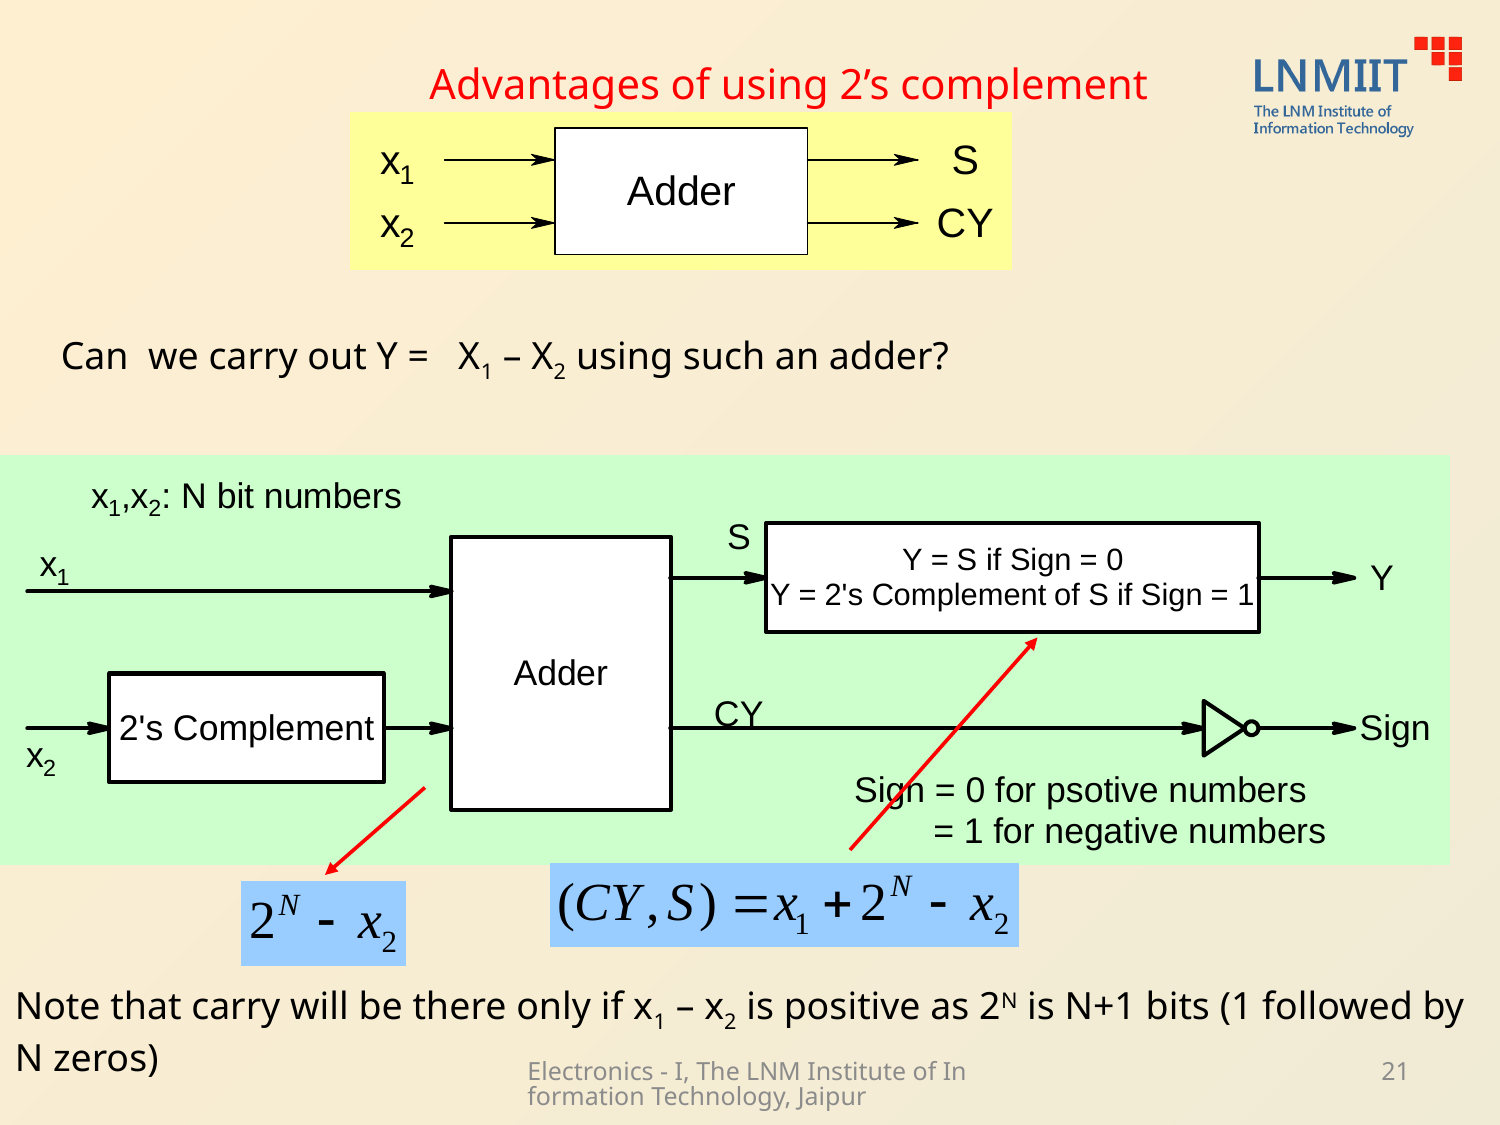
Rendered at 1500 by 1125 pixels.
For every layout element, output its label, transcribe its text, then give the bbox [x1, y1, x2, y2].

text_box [0, 454, 1451, 866]
text_box Advantages of using 2’s complement [414, 50, 1164, 115]
text_box Note that carry will be there only if x1 – x2 is positive as 2N is N+1 bits (1 followed by N zeros) [0, 974, 1500, 1086]
picture [1241, 24, 1476, 148]
footer Electronics - I, The LNM Institute of Information Technology, Jaipur [512, 1042, 988, 1103]
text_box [349, 112, 1013, 271]
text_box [549, 862, 1020, 948]
slide_number 21 [1074, 1042, 1425, 1103]
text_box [240, 880, 407, 966]
text_box Can we carry out Y = X1 – X2 using such an adder? [46, 324, 965, 391]
